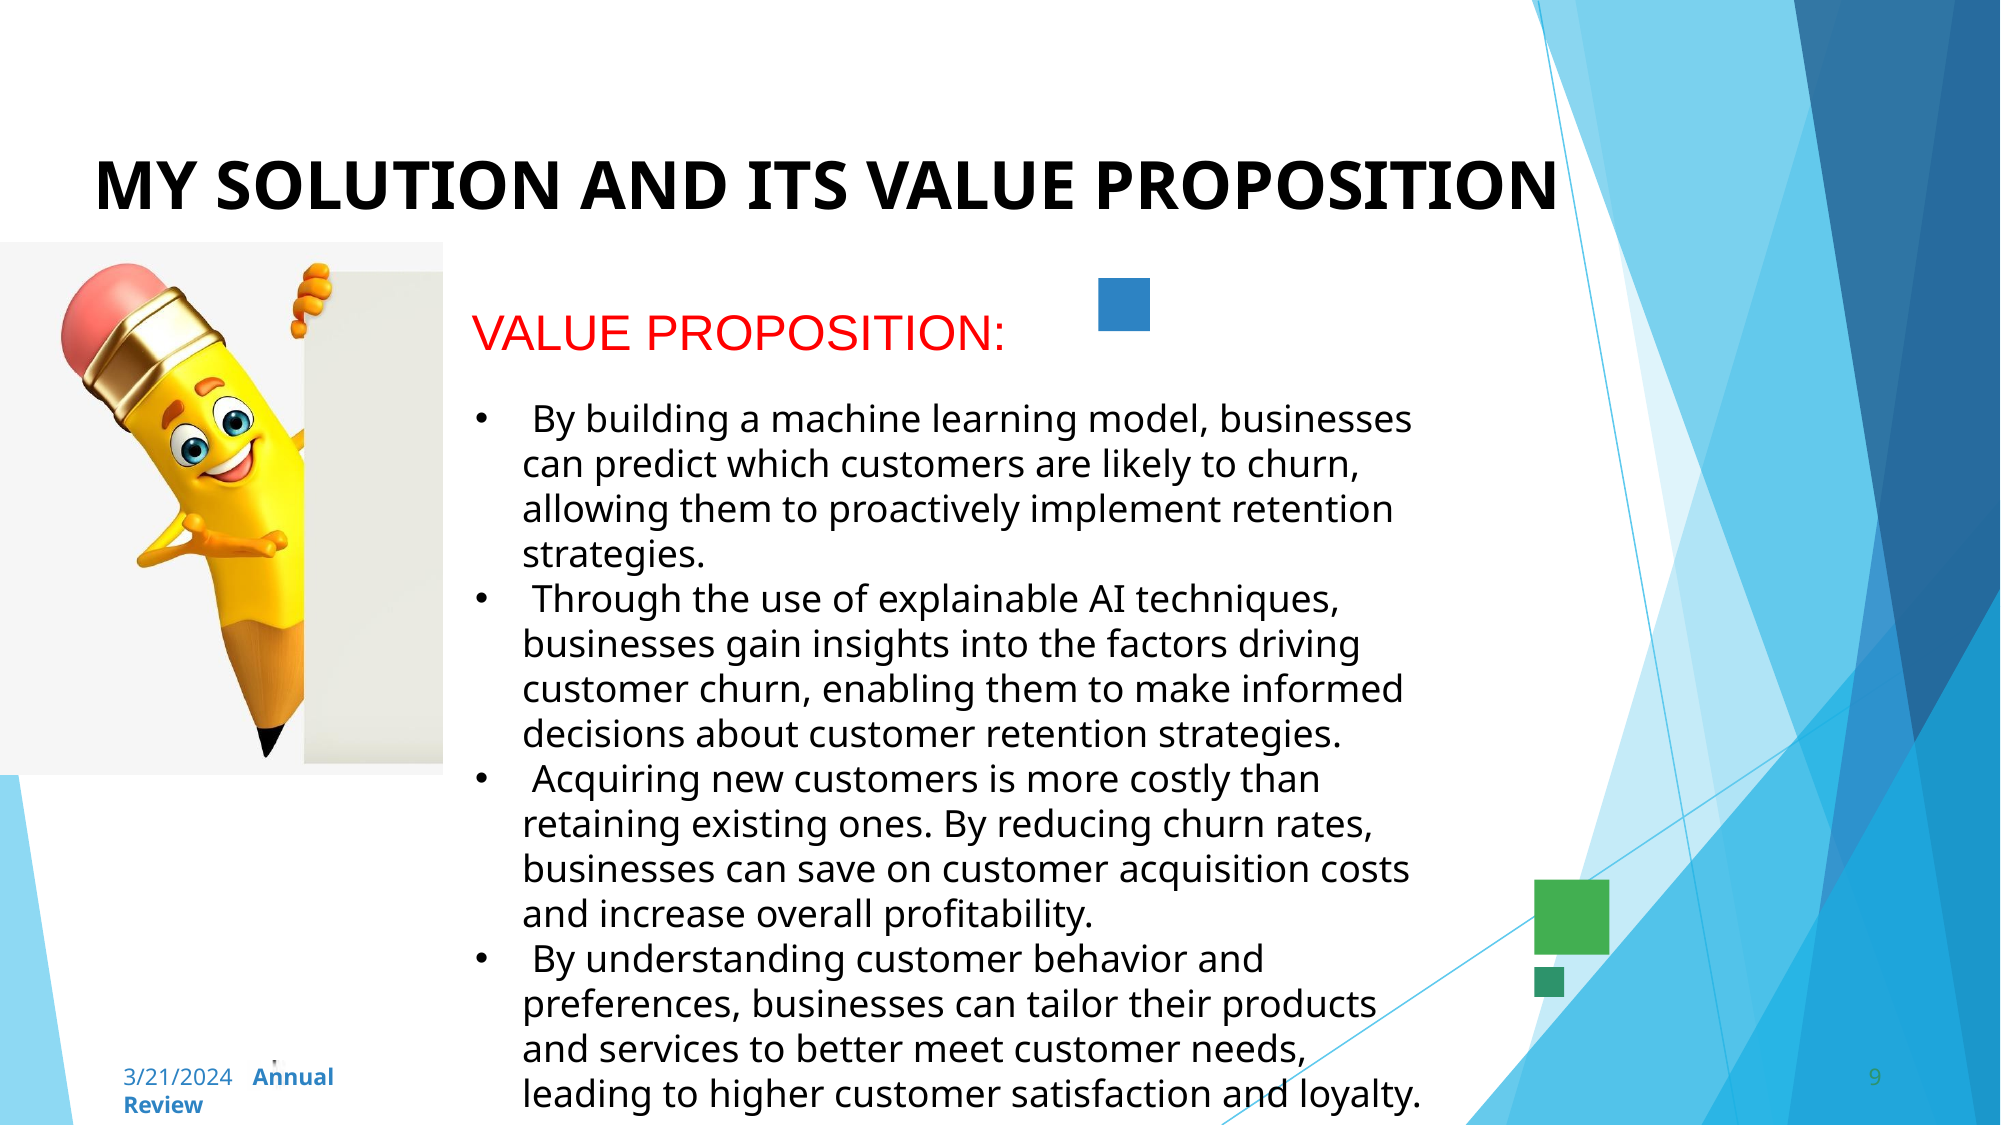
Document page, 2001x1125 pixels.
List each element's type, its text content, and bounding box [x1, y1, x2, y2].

slide_number 9 [1849, 1061, 1890, 1125]
text_box VALUE PROPOSITION: [456, 293, 1458, 369]
text_box By building a machine learning model, businesses can predict which customers are likely to churn, allowing them to proactively implement retention strategies. Through the use of explainable AI techniques, businesses gain insights into the factors driving customer churn, enabling them to make informed decisions about customer retention strategies. Acquiring new customers is more costly than retaining existing ones. By reducing churn rates, businesses can save on customer acquisition costs and increase overall profitability. By understanding customer behavior and preferences, businesses can tailor their products and services to better meet customer needs, leading to higher customer satisfaction and loyalty. [460, 387, 1461, 1125]
picture [110, 1060, 463, 1094]
text_box [1534, 879, 1610, 955]
text_box 3/21/2024 Annual Review [121, 1103, 417, 1118]
text_box [1534, 967, 1565, 997]
title MY SOLUTION AND ITS VALUE PROPOSITION [91, 63, 1688, 331]
picture [0, 241, 443, 776]
